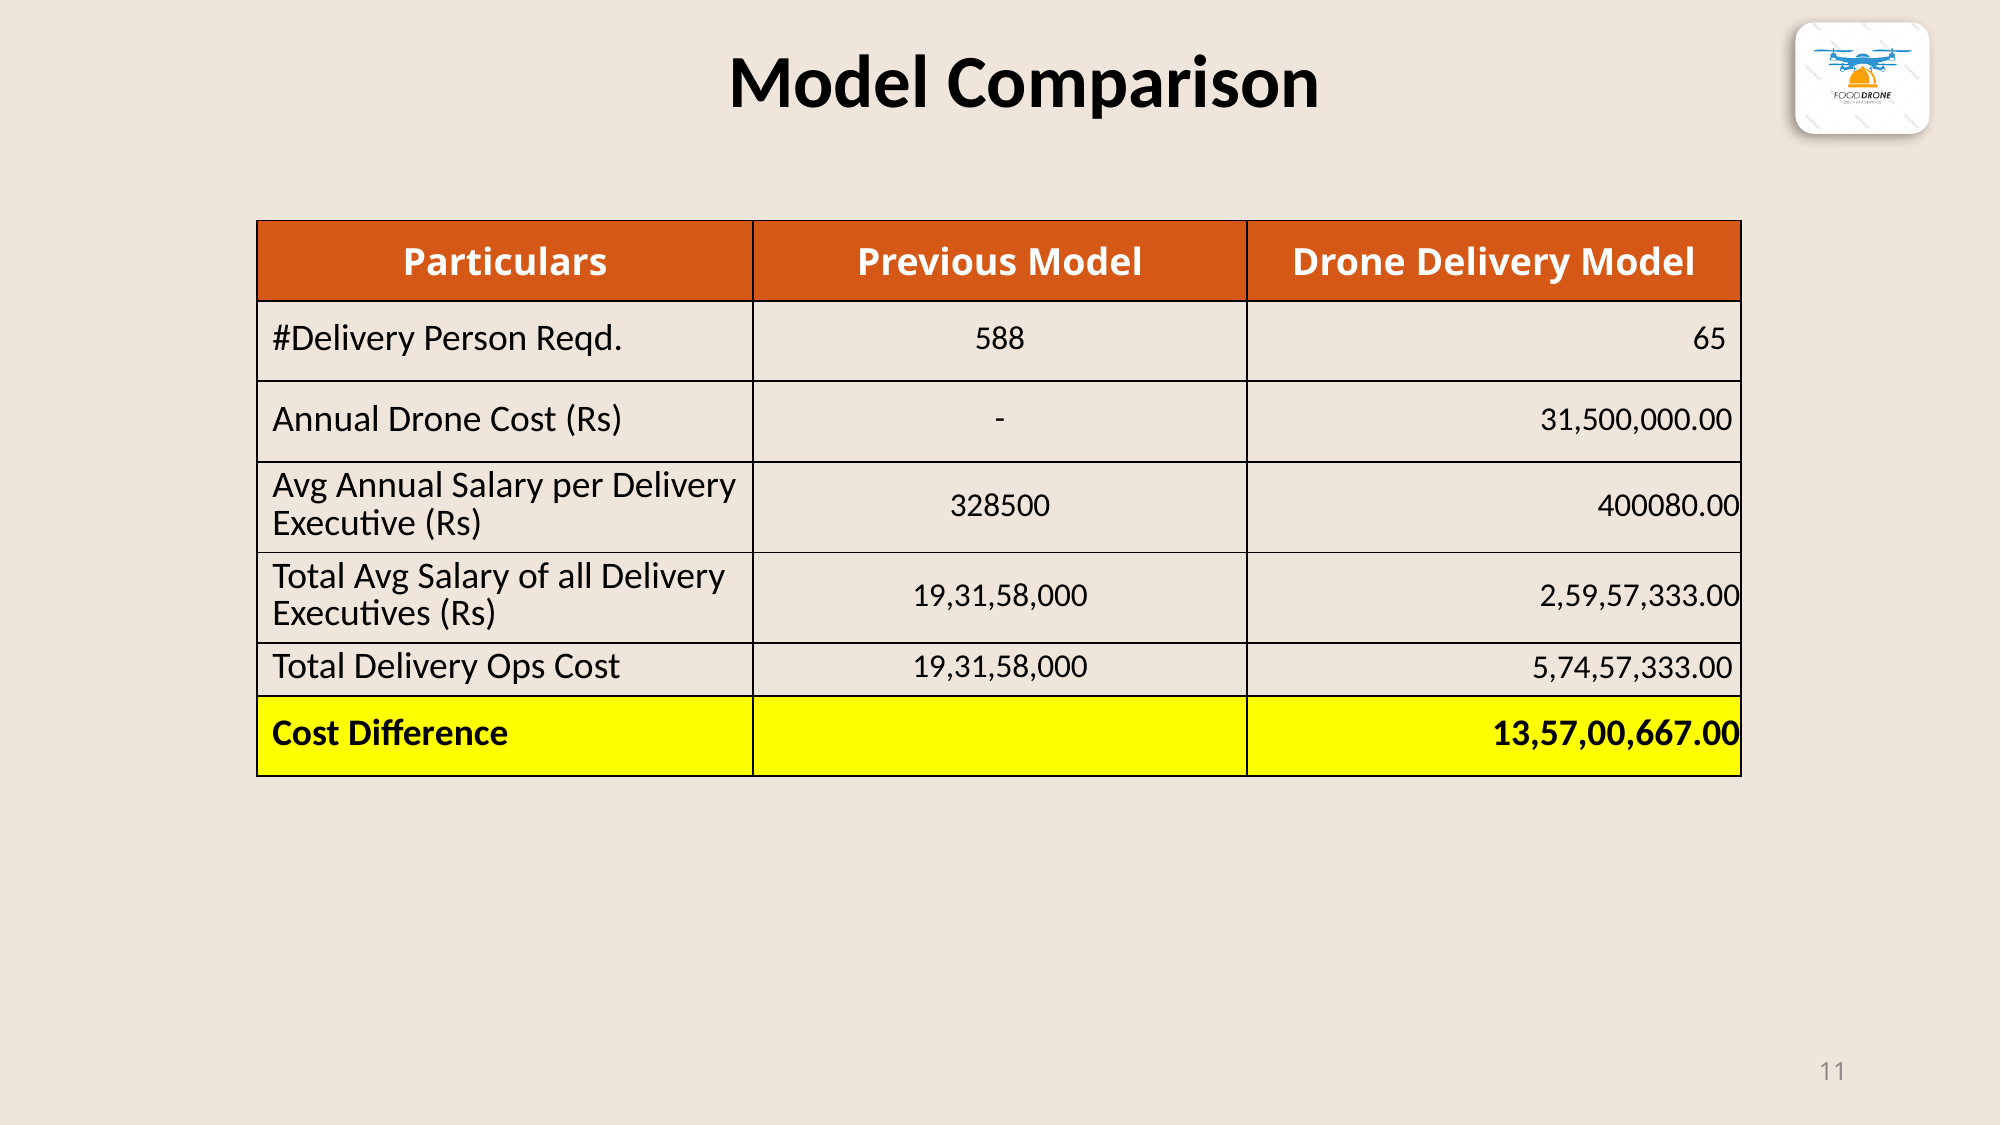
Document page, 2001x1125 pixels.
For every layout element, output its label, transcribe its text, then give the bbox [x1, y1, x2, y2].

table_cell Total Avg Salary of all Delivery Executives (Rs) [258, 553, 752, 642]
table_cell 328500 [754, 463, 1246, 552]
slide_number 11 [1412, 1042, 1863, 1103]
table_cell Annual Drone Cost (Rs) [258, 382, 752, 461]
table_cell 19,31,58,000 [754, 644, 1246, 695]
table_cell 400080.00 [1248, 463, 1740, 552]
table_cell 13,57,00,667.00 [1248, 697, 1740, 775]
table_cell Total Delivery Ops Cost [258, 644, 752, 695]
picture [1794, 21, 1931, 135]
table_cell 5,74,57,333.00 [1248, 644, 1740, 695]
table_cell Avg Annual Salary per Delivery Executive (Rs) [258, 463, 752, 552]
table_header Particulars [258, 221, 752, 300]
table_cell 19,31,58,000 [754, 553, 1246, 642]
table_cell Cost Difference [258, 697, 752, 775]
table_cell [754, 697, 1246, 775]
table_cell 31,500,000.00 [1248, 382, 1740, 461]
title Model Comparison [179, 10, 1905, 156]
table_header Previous Model [754, 221, 1246, 300]
table_cell 65 [1248, 302, 1740, 380]
table_cell - [754, 382, 1246, 461]
table_cell #Delivery Person Reqd. [258, 302, 752, 380]
table_cell 588 [754, 302, 1246, 380]
table_header Drone Delivery Model [1248, 221, 1740, 300]
table_cell 2,59,57,333.00 [1248, 553, 1740, 642]
